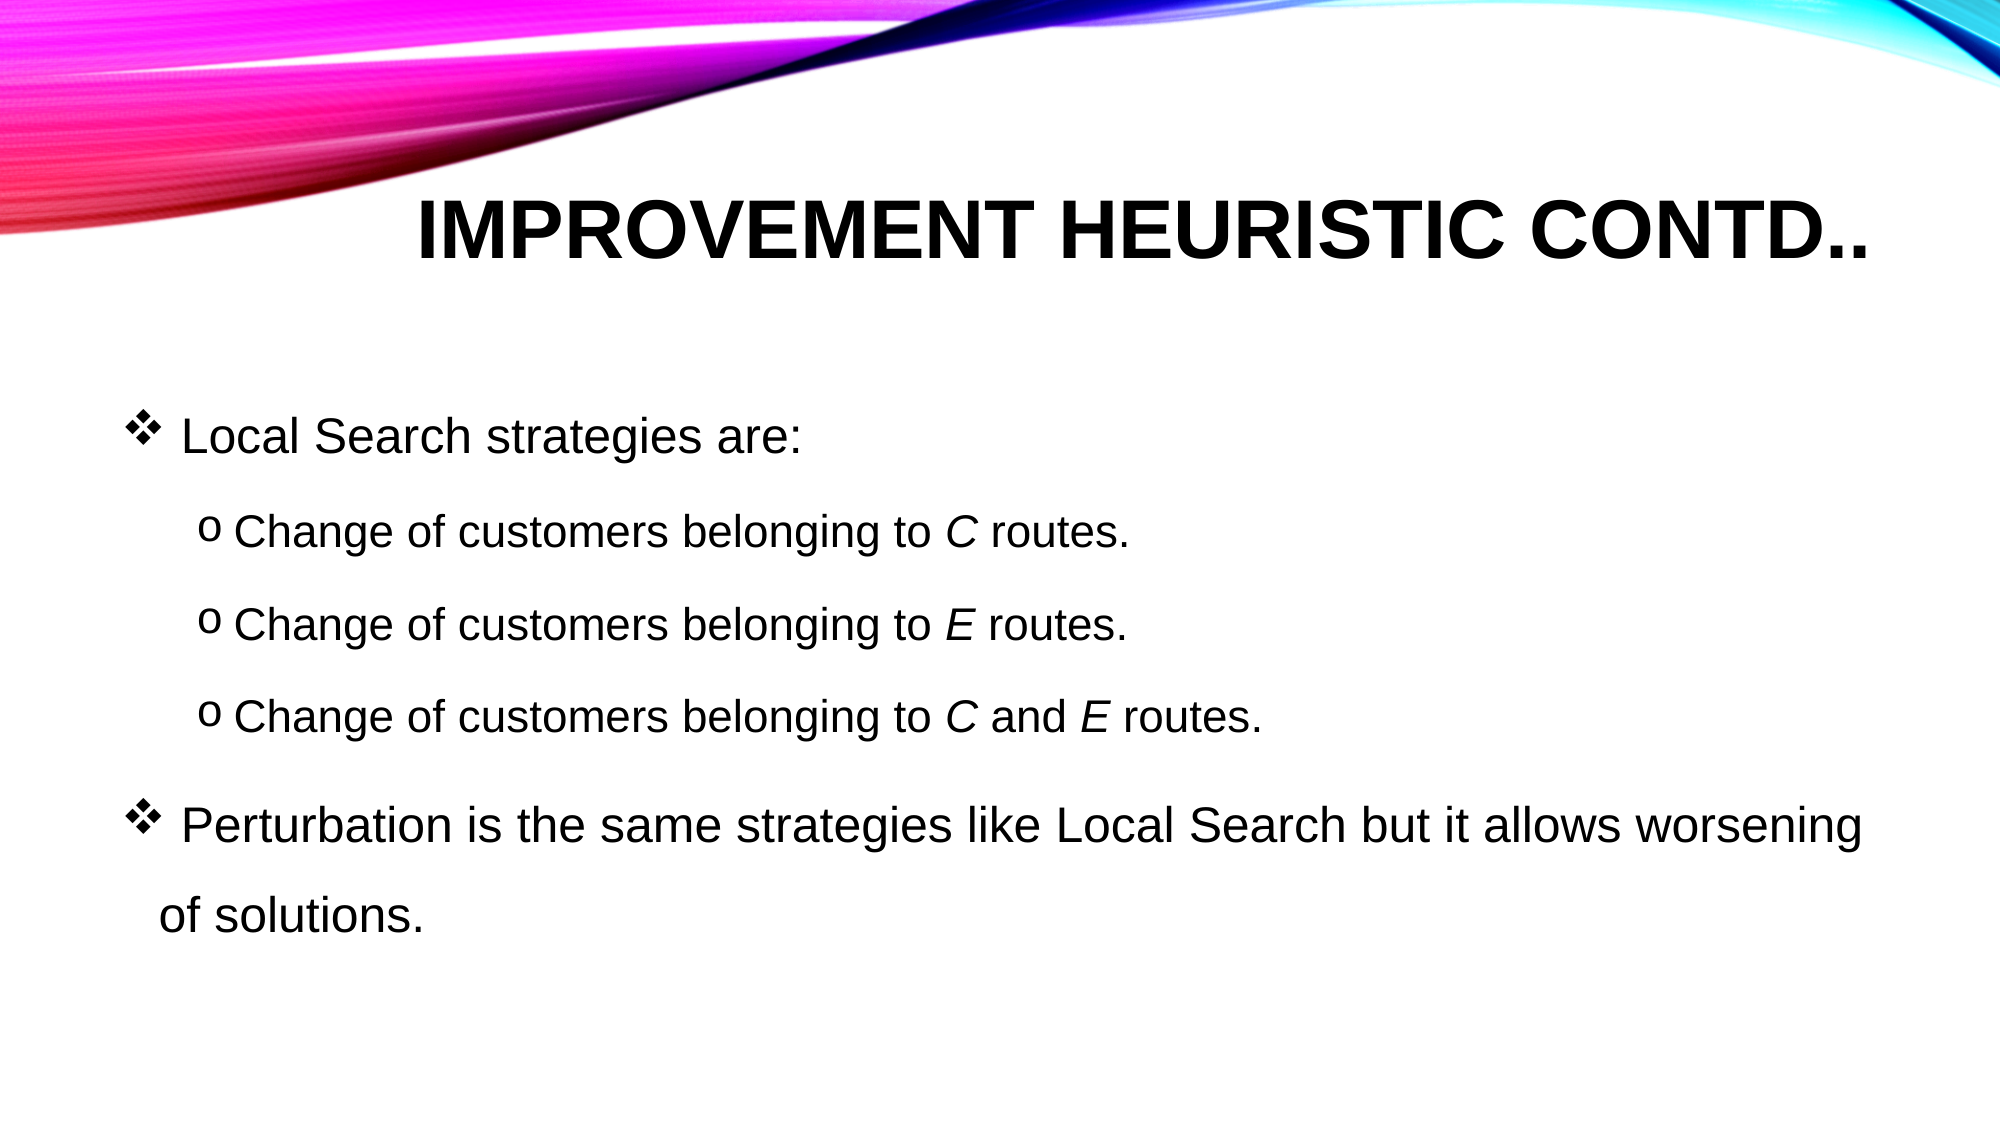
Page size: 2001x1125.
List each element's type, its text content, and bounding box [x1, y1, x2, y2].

picture [0, 0, 2000, 237]
picture [1890, 0, 2000, 75]
picture [1910, 0, 2000, 45]
list Local Search strategies are: Change of customers belonging to C routes. Change of customers belonging to E routes. Change of customers belonging to C and E routes. Perturbation is the same strategies like Local Search but it allows worsening of solutions. [106, 366, 1923, 1027]
title Improvement Heuristic CONTD.. [390, 125, 1888, 338]
